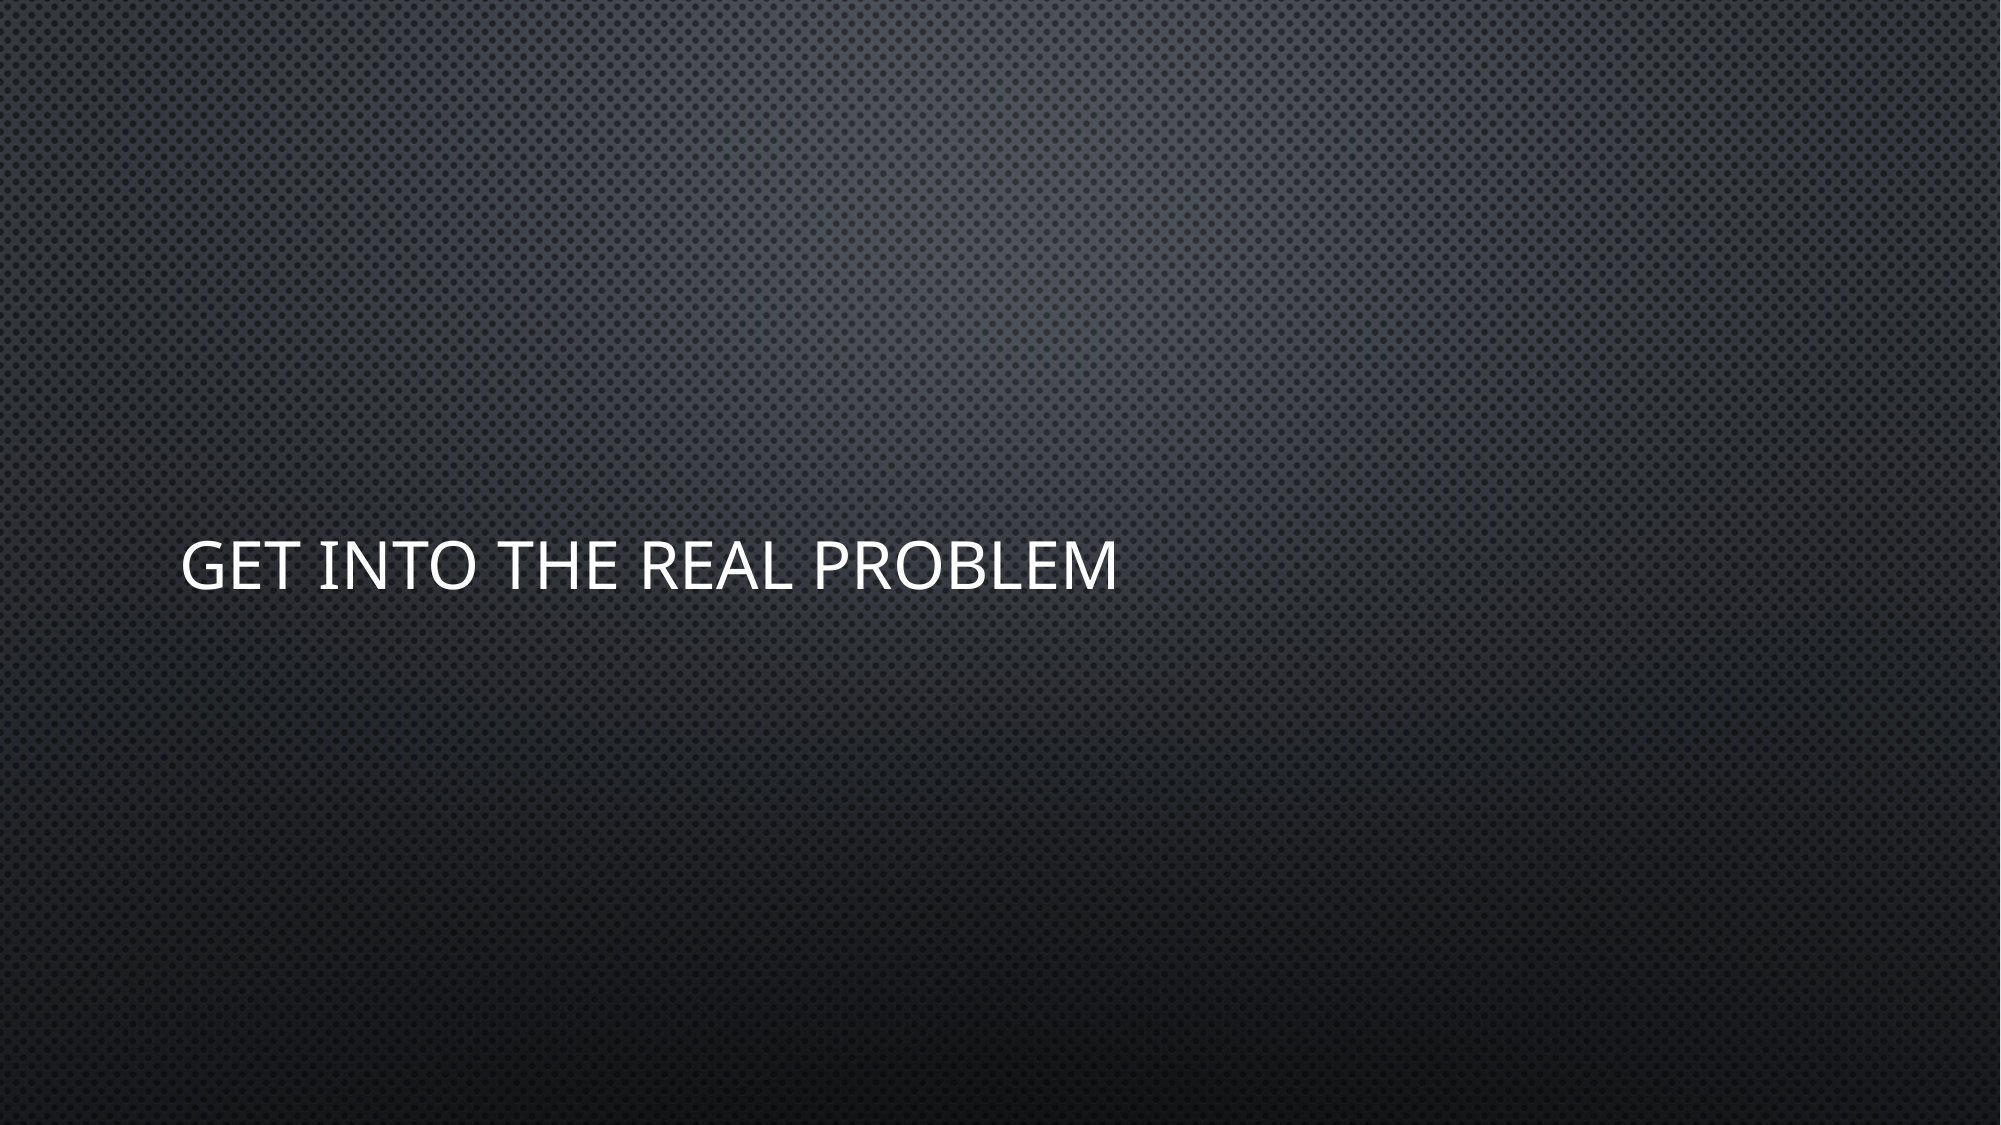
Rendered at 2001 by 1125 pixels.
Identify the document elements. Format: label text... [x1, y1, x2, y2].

title Get into the real problem [164, 406, 1790, 719]
